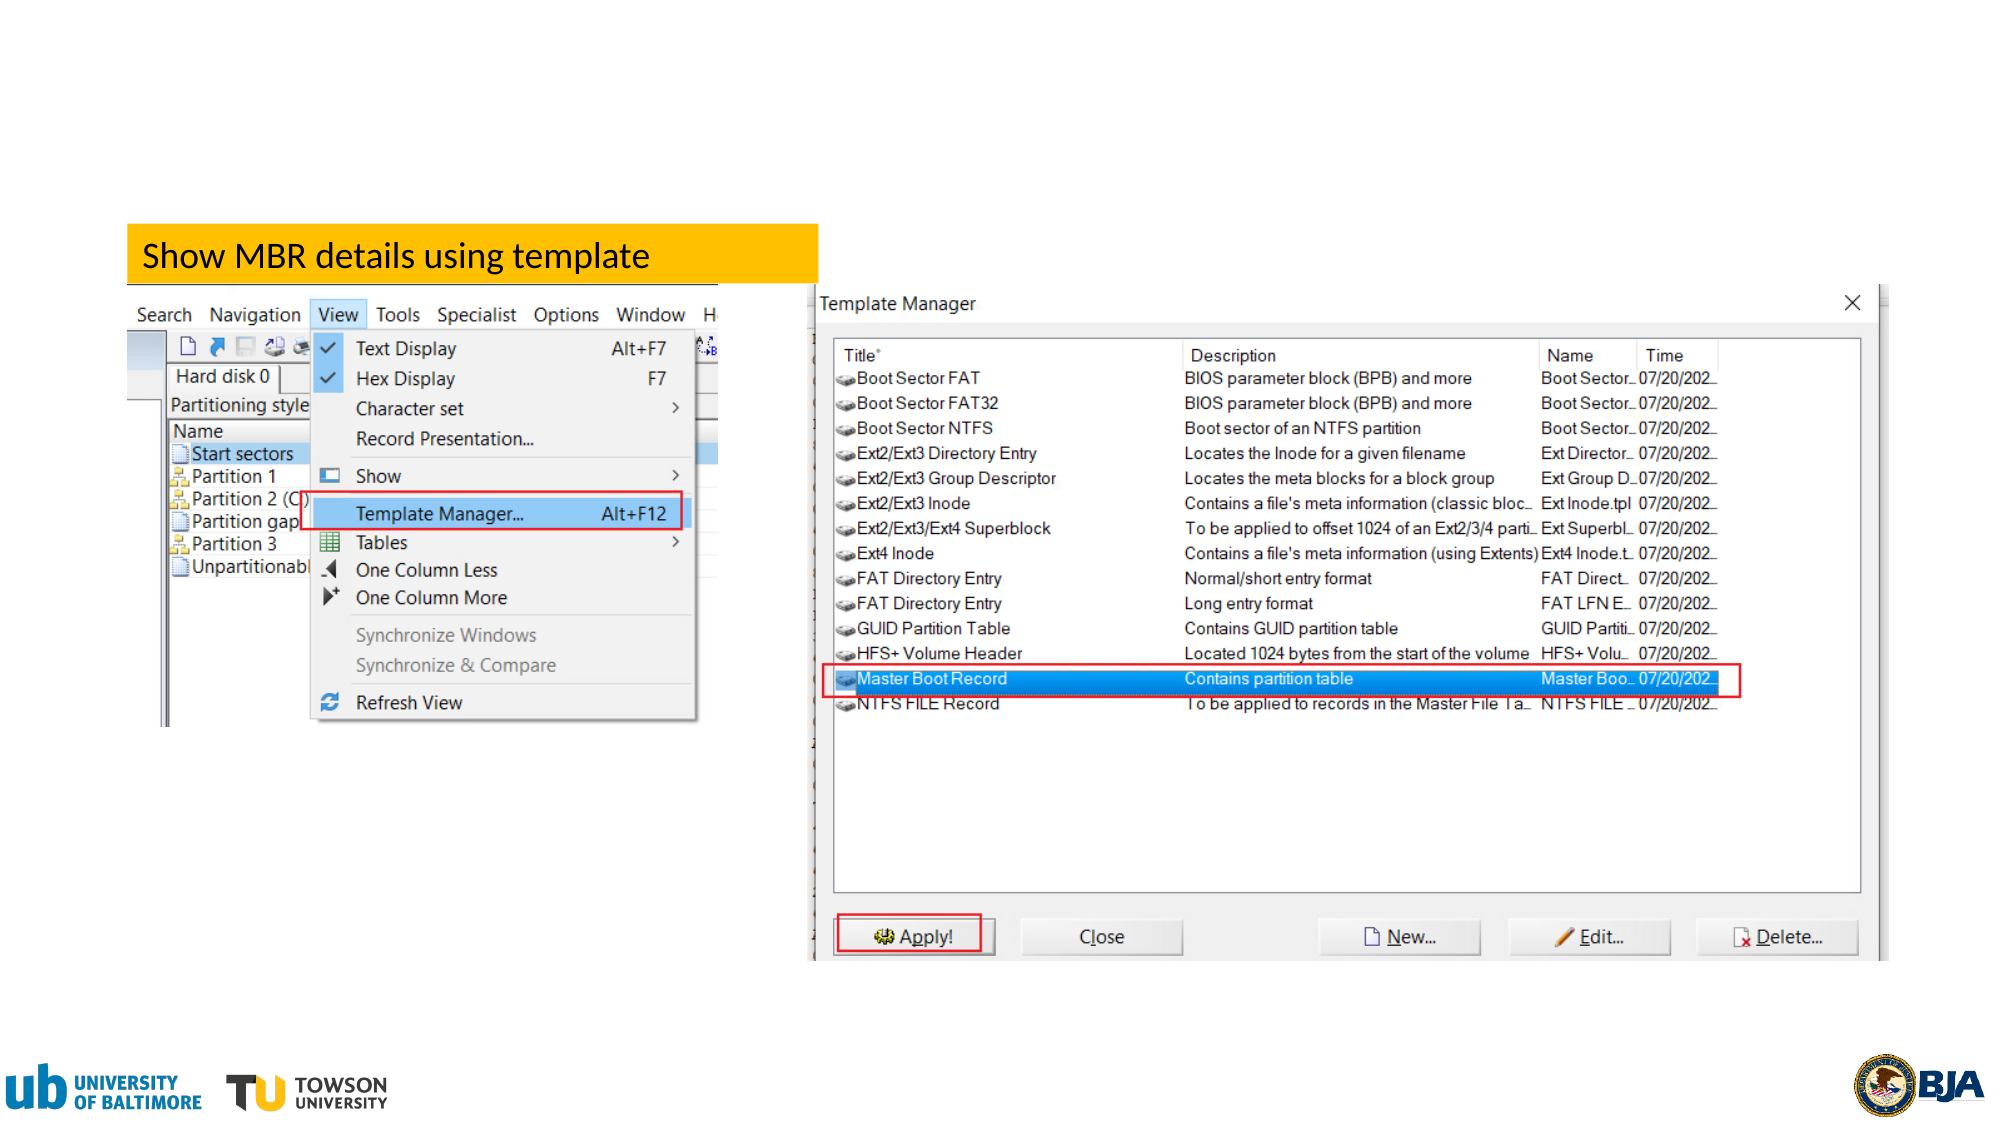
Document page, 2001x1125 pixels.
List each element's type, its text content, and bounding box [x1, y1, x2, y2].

text_box Show MBR details using template [127, 223, 819, 284]
picture [127, 284, 718, 727]
picture [0, 1031, 407, 1125]
picture [807, 284, 1889, 961]
picture [1854, 1054, 1986, 1117]
